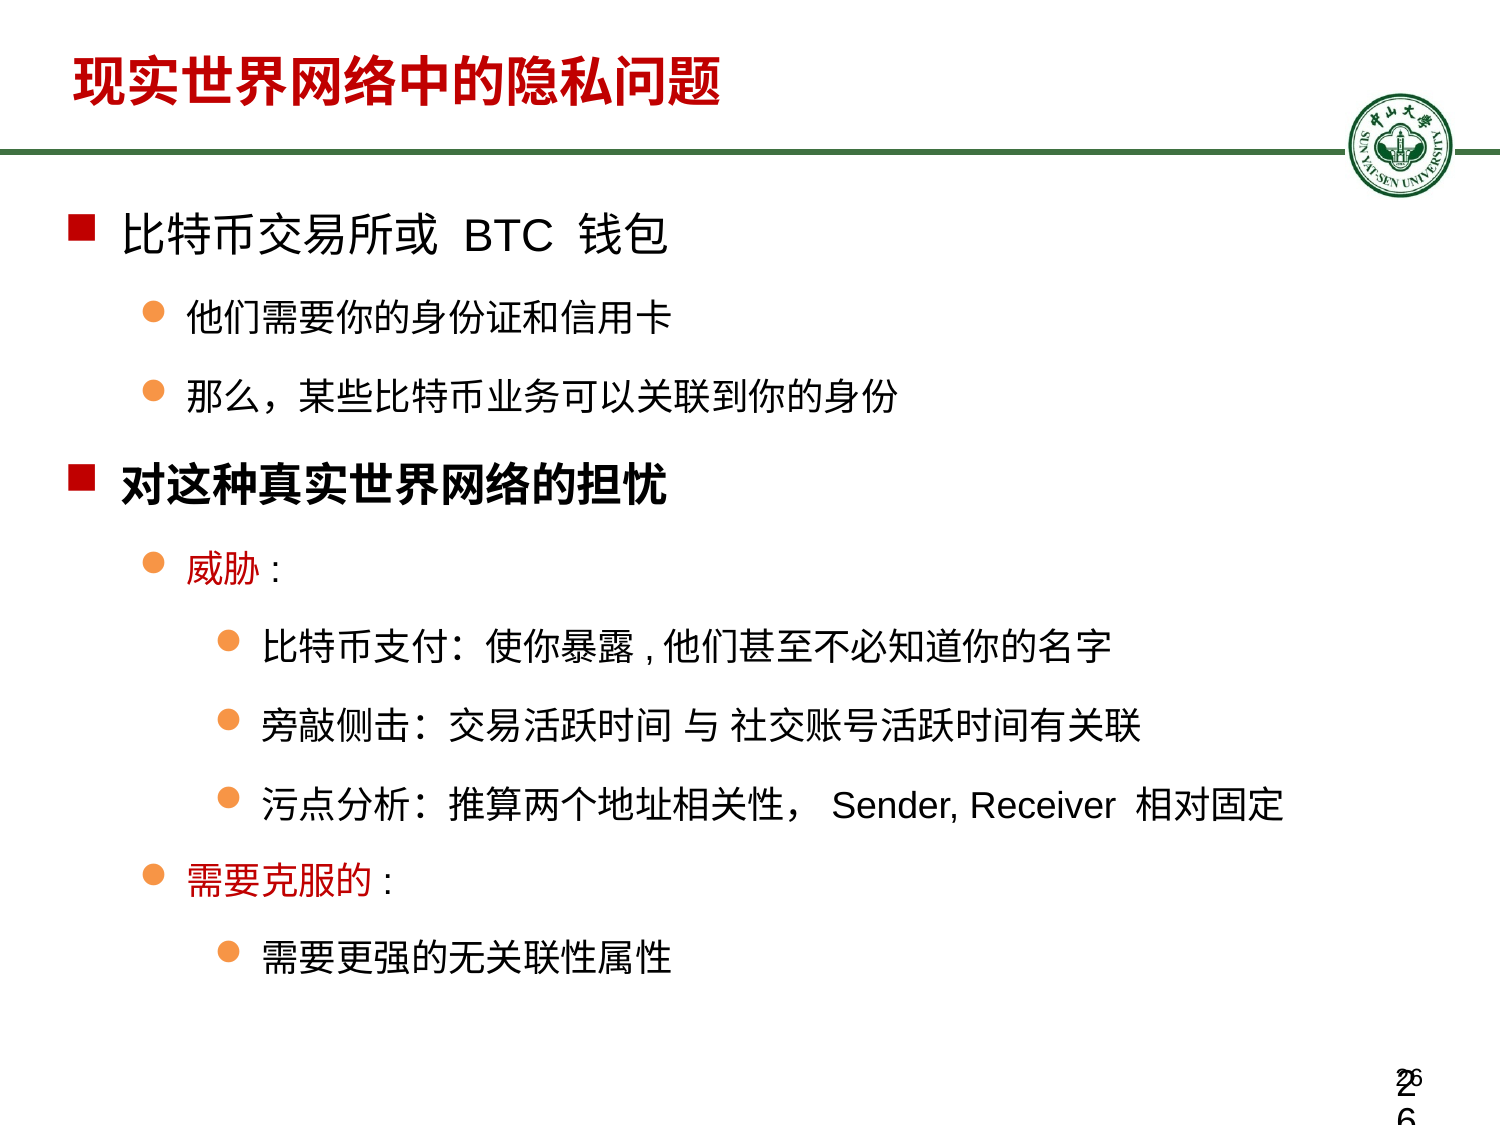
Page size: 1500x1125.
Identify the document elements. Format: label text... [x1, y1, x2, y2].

picture [1345, 90, 1455, 200]
title 现实世界网络中的隐私问题 [62, 0, 1421, 113]
text_box 比特币交易所或 BTC 钱包 他们需要你的身份证和信用卡 那么，某些比特币业务可以关联到你的身份 对这种真实世界网络的担忧 威胁: 比特币支付：使你暴露,他们甚至不必知道你的名字 旁敲侧击：交易活跃时间 与 社交账号活跃时间有关联 污点分析：推算两个地址相关性，Sender, Receiver 相对固定 需要克服的: 需要更强的无关联性属性 [62, 205, 1430, 979]
slide_number 26 [1392, 1059, 1429, 1125]
